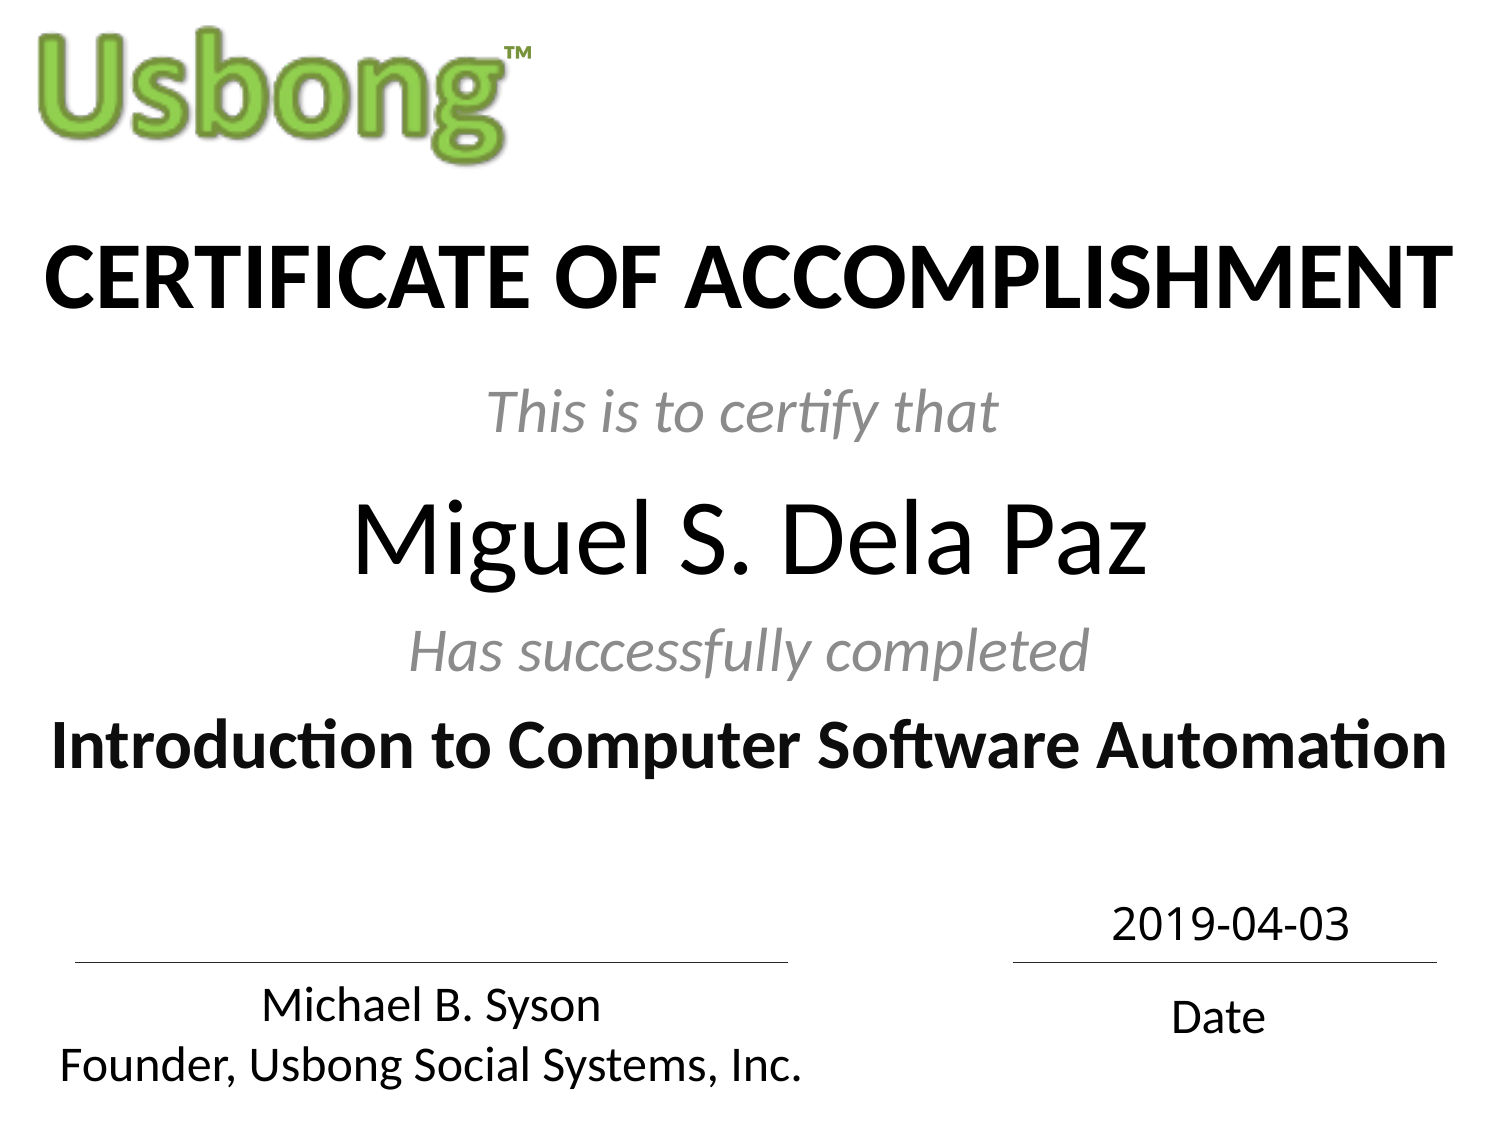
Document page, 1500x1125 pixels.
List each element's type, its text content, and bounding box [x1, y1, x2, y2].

text_box 2019-04-03 [1025, 887, 1438, 958]
text_box Michael B. Syson Founder, Usbong Social Systems, Inc. [37, 963, 825, 1099]
picture [37, 24, 513, 172]
text_box Date [1037, 976, 1400, 1051]
title CERTIFICATE OF ACCOMPLISHMENT [0, 149, 1500, 362]
text_box ™ [513, 24, 550, 93]
subtitle This is to certify that Miguel S. Dela Paz Has successfully completed Introduction to Computer Software Automation [0, 362, 1500, 938]
